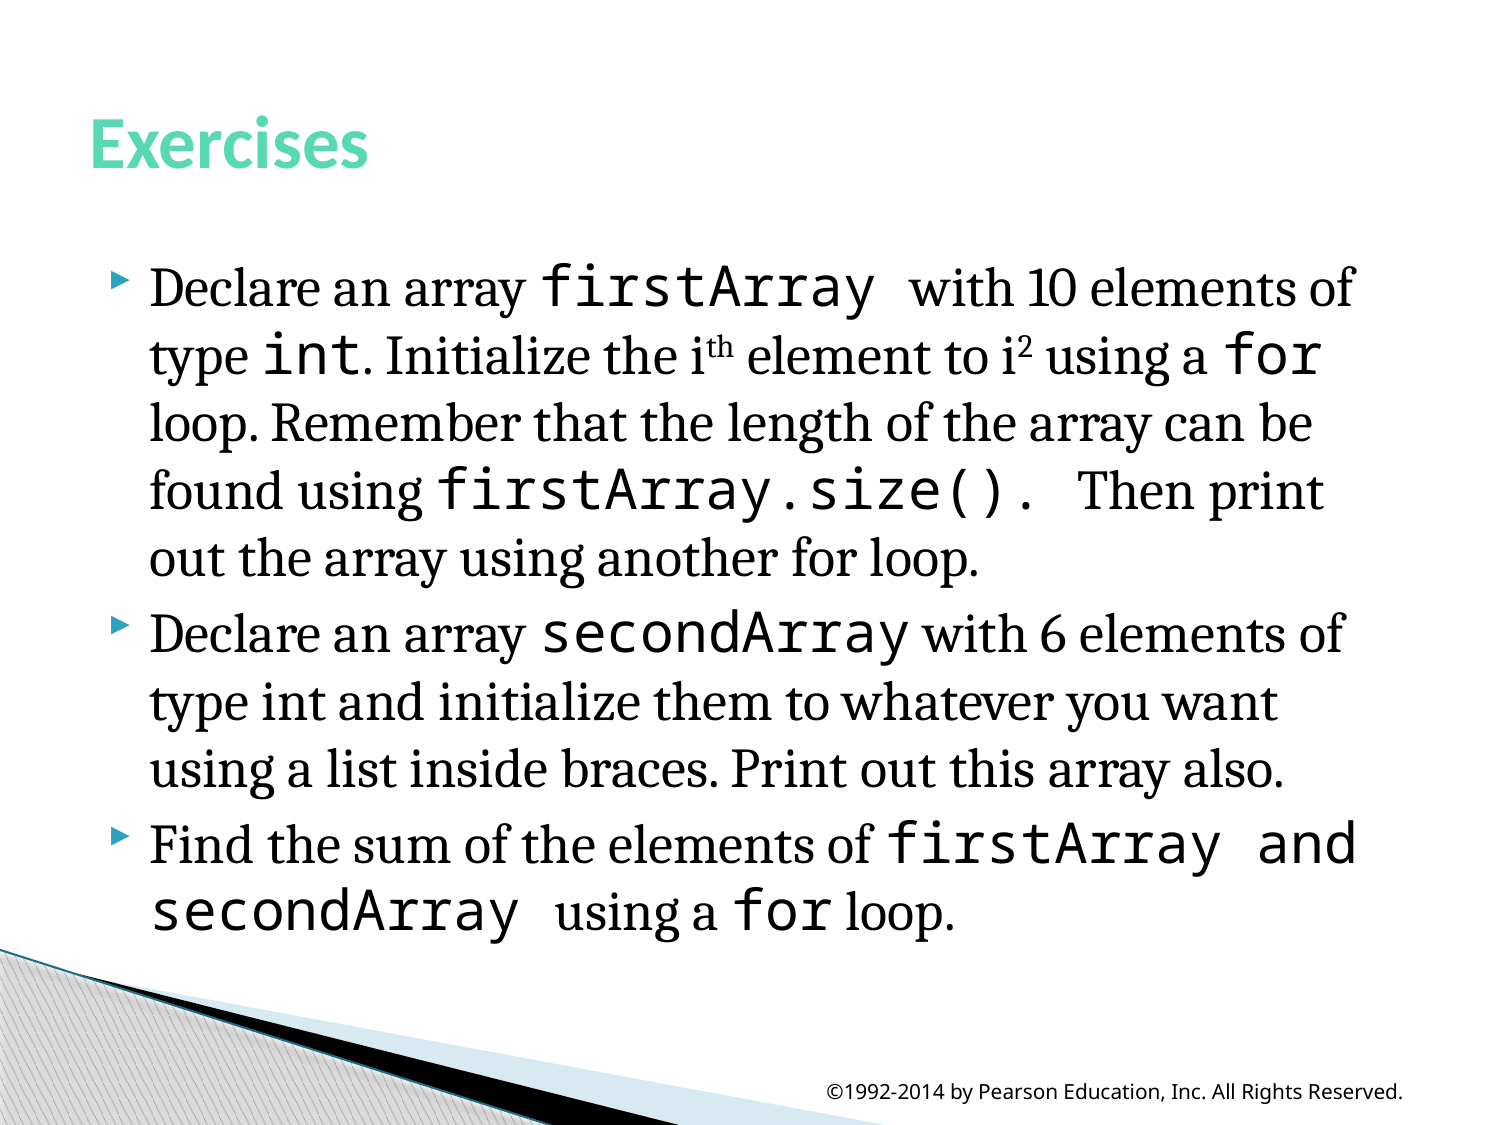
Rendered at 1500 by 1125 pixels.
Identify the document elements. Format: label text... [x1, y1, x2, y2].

footer ©1992-2014 by Pearson Education, Inc. All Rights Reserved. [650, 1051, 1419, 1112]
list Declare an array firstArray with 10 elements of type int. Initialize the ith element to i2 using a for loop. Remember that the length of the array can be found using firstArray.size(). Then print out the array using another for loop. Declare an array secondArray with 6 elements of type int and initialize them to whatever you want using a list inside braces. Print out this array also. Find the sum of the elements of firstArray and secondArray using a for loop. [75, 242, 1425, 986]
title Exercises [75, 45, 1425, 233]
